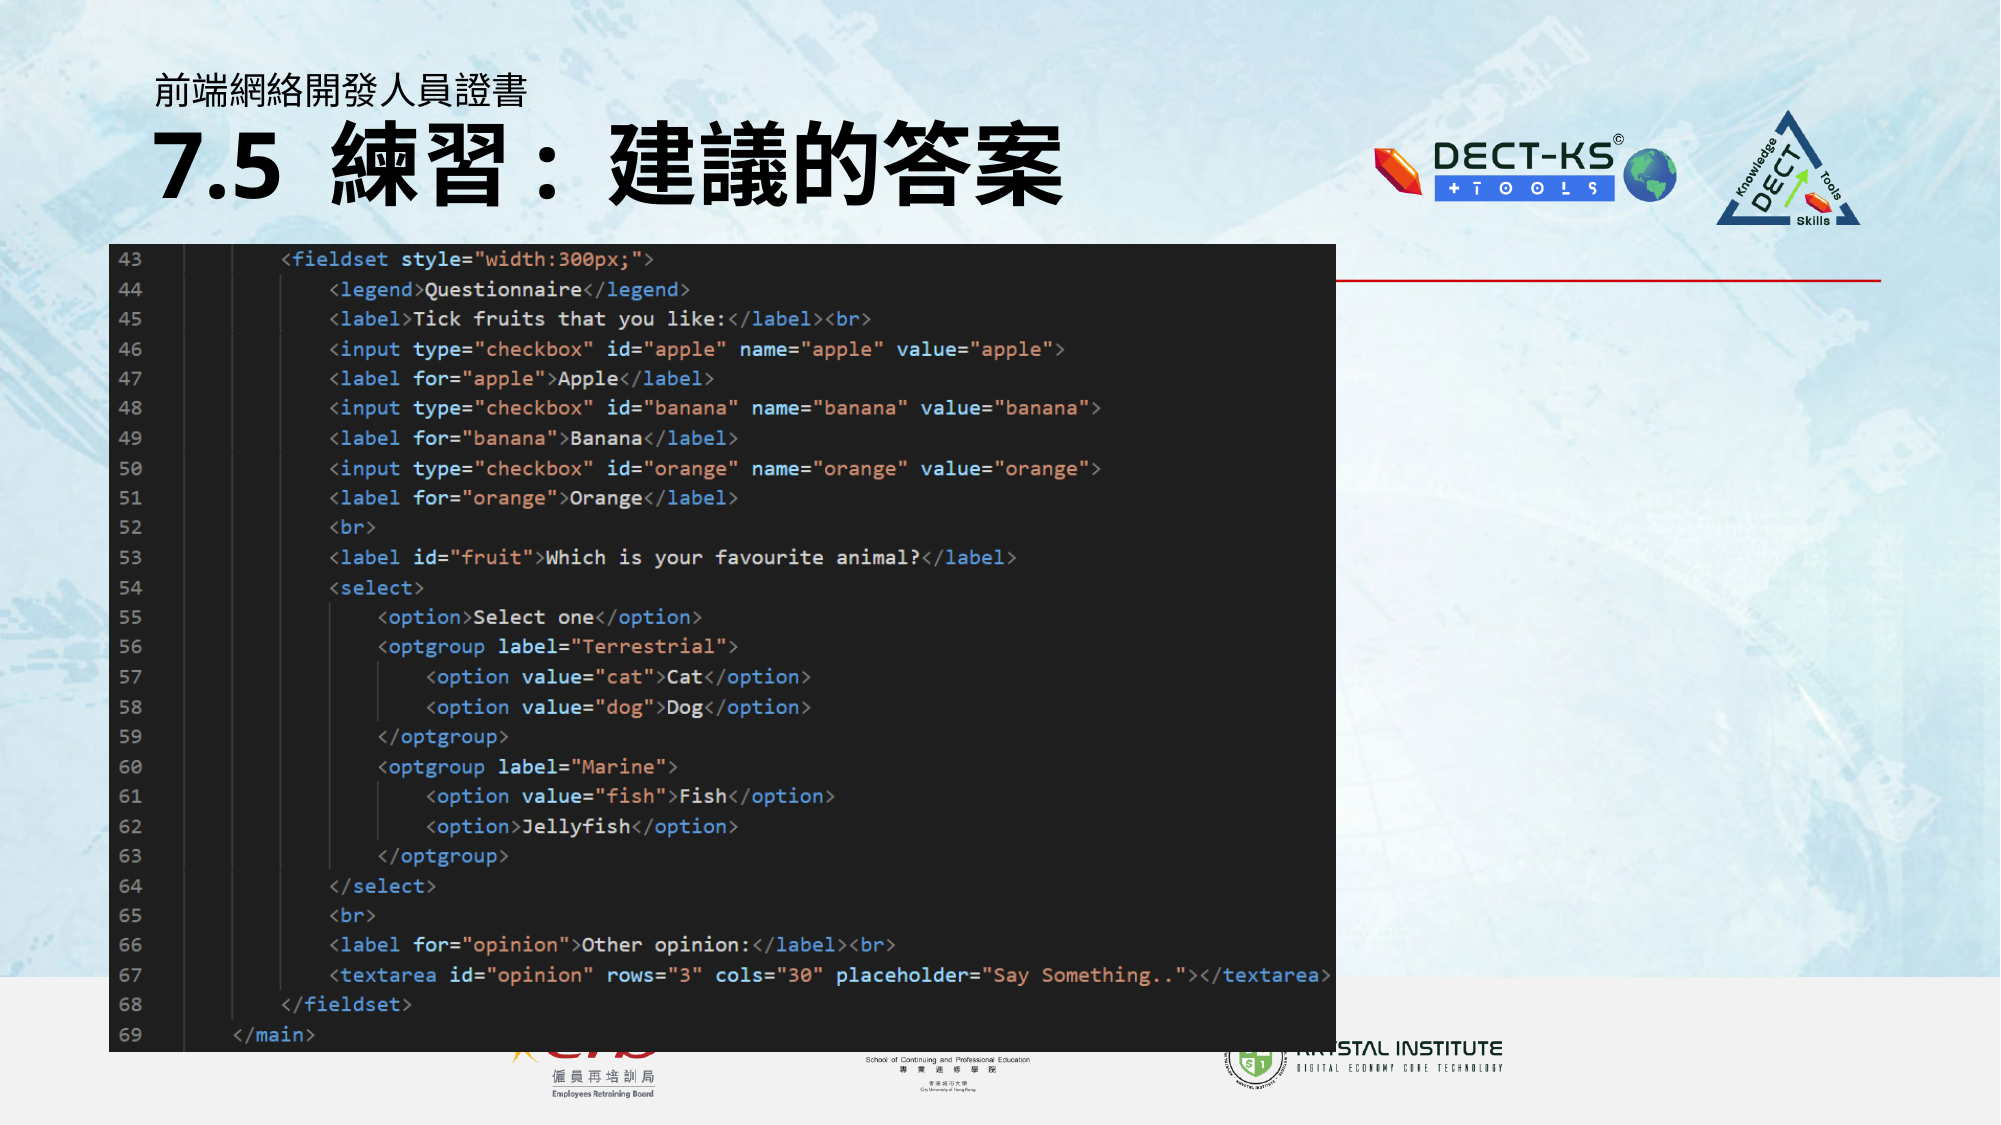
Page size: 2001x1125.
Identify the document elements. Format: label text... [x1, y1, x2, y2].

title 7.5 練習: 建議的答案 [137, 59, 1863, 278]
picture [0, 0, 2000, 1107]
